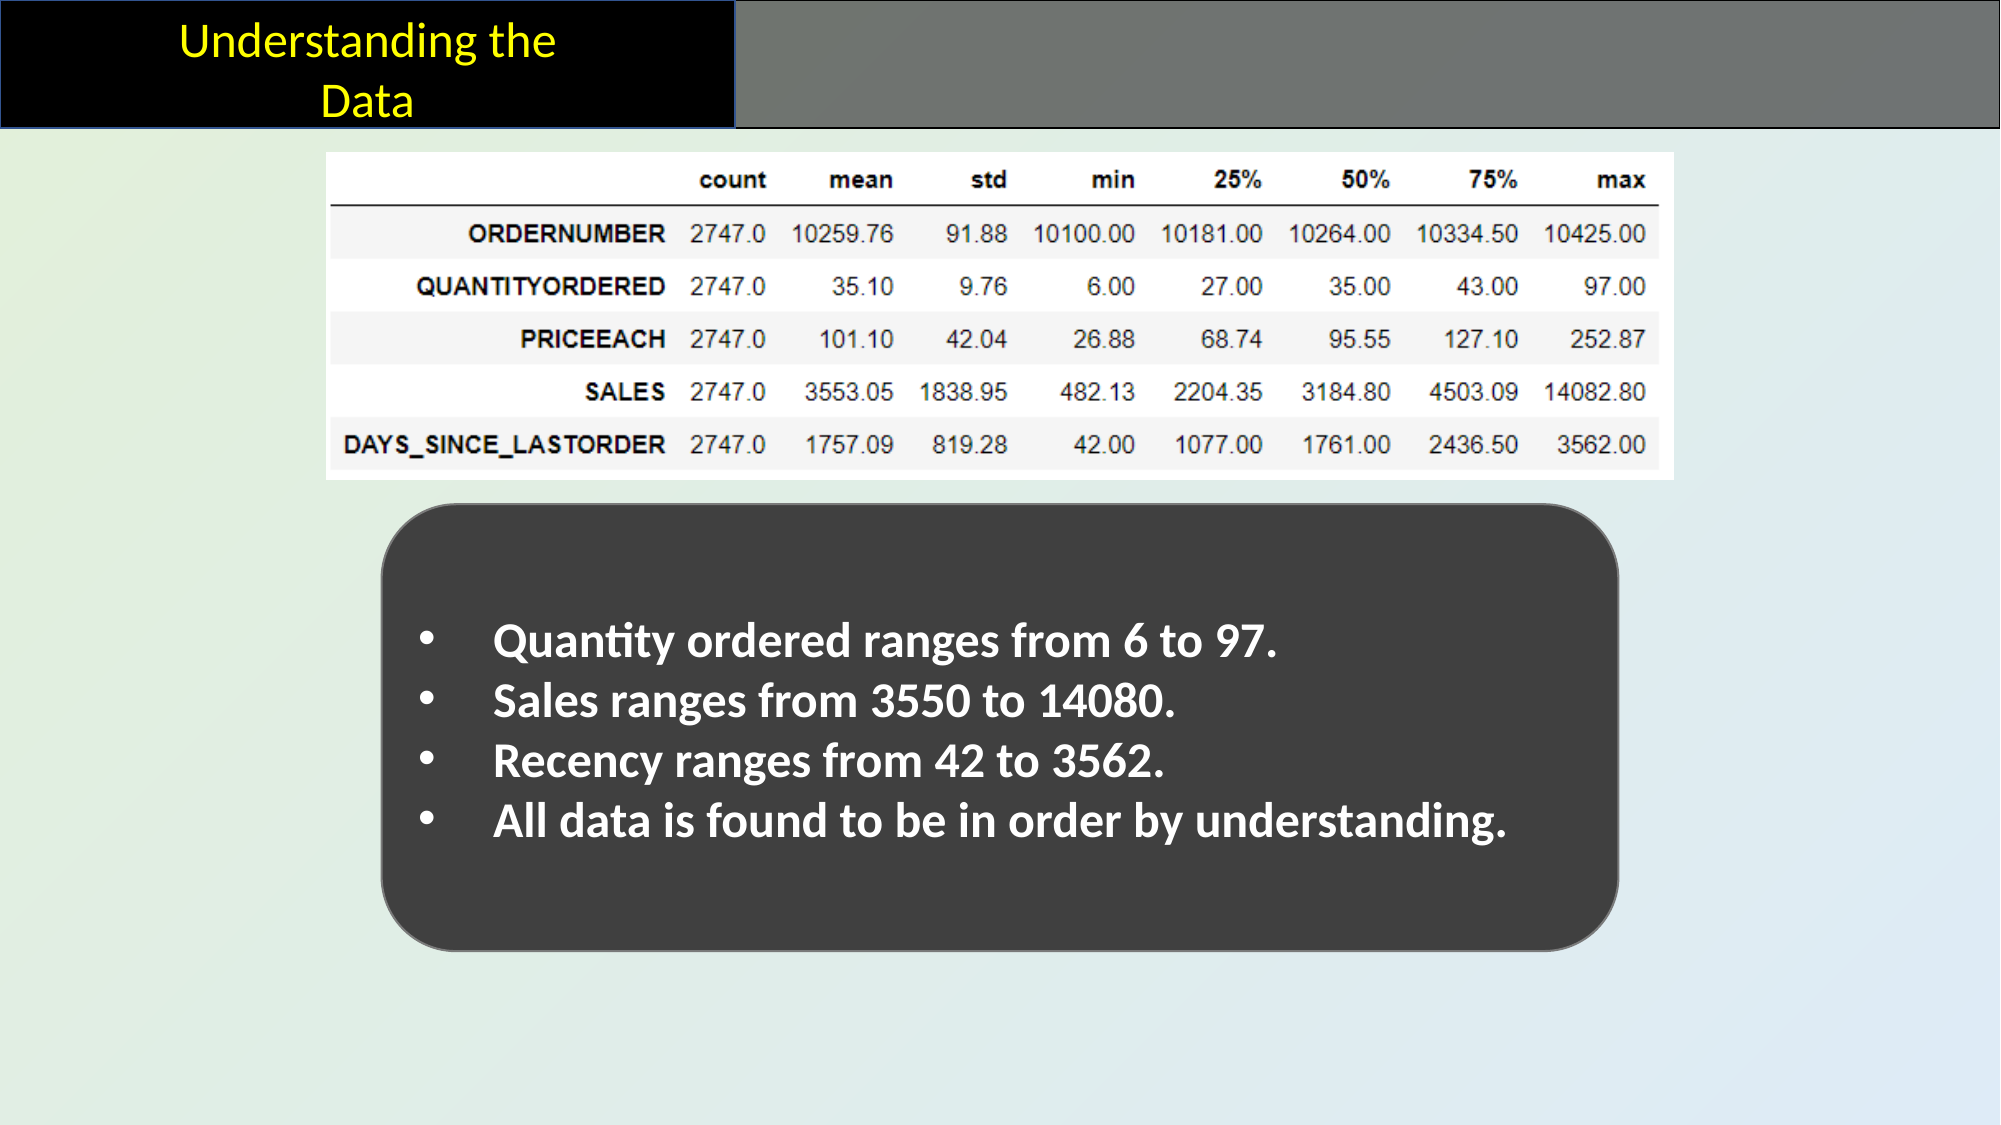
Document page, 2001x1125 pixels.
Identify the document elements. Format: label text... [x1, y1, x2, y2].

text_box Quantity ordered ranges from 6 to 97. Sales ranges from 3550 to 14080. Recency ranges from 42 to 3562. All data is found to be in order by understanding. [380, 503, 1620, 953]
picture [326, 152, 1674, 480]
text_box [736, 0, 2000, 129]
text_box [0, 0, 736, 238]
